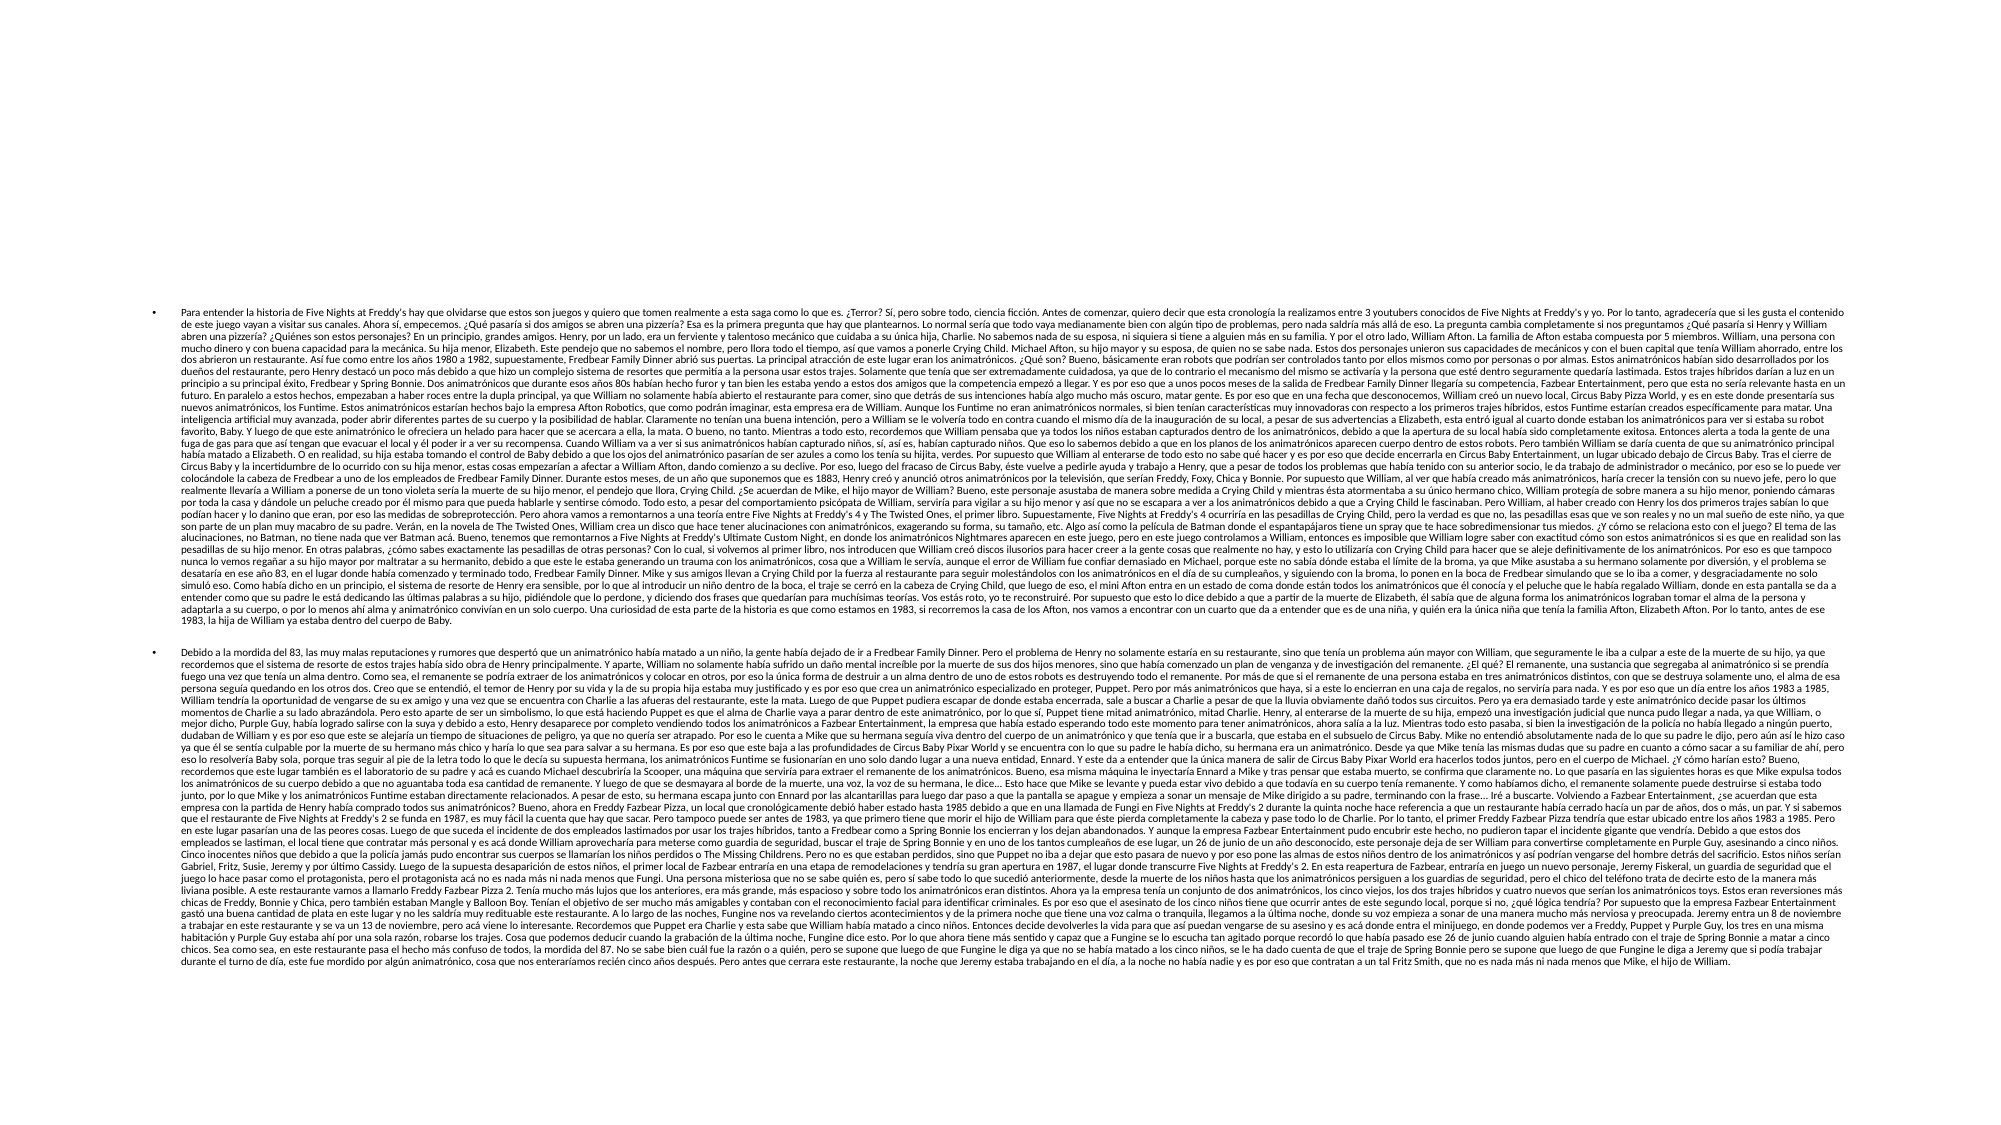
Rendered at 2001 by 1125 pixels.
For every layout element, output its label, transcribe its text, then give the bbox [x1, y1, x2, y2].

list Para entender la historia de Five Nights at Freddy's hay que olvidarse que estos son juegos y quiero que tomen realmente a esta saga como lo que es. ¿Terror? Sí, pero sobre todo, ciencia ficción. Antes de comenzar, quiero decir que esta cronología la realizamos entre 3 youtubers conocidos de Five Nights at Freddy's y yo. Por lo tanto, agradecería que si les gusta el contenido de este juego vayan a visitar sus canales. Ahora sí, empecemos. ¿Qué pasaría si dos amigos se abren una pizzería? Esa es la primera pregunta que hay que plantearnos. Lo normal sería que todo vaya medianamente bien con algún tipo de problemas, pero nada saldría más allá de eso. La pregunta cambia completamente si nos preguntamos ¿Qué pasaría si Henry y William abren una pizzería? ¿Quiénes son estos personajes? En un principio, grandes amigos. Henry, por un lado, era un ferviente y talentoso mecánico que cuidaba a su única hija, Charlie. No sabemos nada de su esposa, ni siquiera si tiene a alguien más en su familia. Y por el otro lado, William Afton. La familia de Afton estaba compuesta por 5 miembros. William, una persona con mucho dinero y con buena capacidad para la mecánica. Su hija menor, Elizabeth. Este pendejo que no sabemos el nombre, pero llora todo el tiempo, así que vamos a ponerle Crying Child. Michael Afton, su hijo mayor y su esposa, de quien no se sabe nada. Estos dos personajes unieron sus capacidades de mecánicos y con el buen capital que tenía William ahorrado, entre los dos abrieron un restaurante. Así fue como entre los años 1980 a 1982, supuestamente, Fredbear Family Dinner abrió sus puertas. La principal atracción de este lugar eran los animatrónicos. ¿Qué son? Bueno, básicamente eran robots que podrían ser controlados tanto por ellos mismos como por personas o por almas. Estos animatrónicos habían sido desarrollados por los dueños del restaurante, pero Henry destacó un poco más debido a que hizo un complejo sistema de resortes que permitía a la persona usar estos trajes. Solamente que tenía que ser extremadamente cuidadosa, ya que de lo contrario el mecanismo del mismo se activaría y la persona que esté dentro seguramente quedaría lastimada. Estos trajes híbridos darían a luz en un principio a su principal éxito, Fredbear y Spring Bonnie. Dos animatrónicos que durante esos años 80s habían hecho furor y tan bien les estaba yendo a estos dos amigos que la competencia empezó a llegar. Y es por eso que a unos pocos meses de la salida de Fredbear Family Dinner llegaría su competencia, Fazbear Entertainment, pero que esta no sería relevante hasta en un futuro. En paralelo a estos hechos, empezaban a haber roces entre la dupla principal, ya que William no solamente había abierto el restaurante para comer, sino que detrás de sus intenciones había algo mucho más oscuro, matar gente. Es por eso que en una fecha que desconocemos, William creó un nuevo local, Circus Baby Pizza World, y es en este donde presentaría sus nuevos animatrónicos, los Funtime. Estos animatrónicos estarían hechos bajo la empresa Afton Robotics, que como podrán imaginar, esta empresa era de William. Aunque los Funtime no eran animatrónicos normales, si bien tenían características muy innovadoras con respecto a los primeros trajes híbridos, estos Funtime estarían creados específicamente para matar. Una inteligencia artificial muy avanzada, poder abrir diferentes partes de su cuerpo y la posibilidad de hablar. Claramente no tenían una buena intención, pero a William se le volvería todo en contra cuando el mismo día de la inauguración de su local, a pesar de sus advertencias a Elizabeth, esta entró igual al cuarto donde estaban los animatrónicos para ver si estaba su robot favorito, Baby. Y luego de que este animatrónico le ofreciera un helado para hacer que se acercara a ella, la mata. O bueno, no tanto. Mientras a todo esto, recordemos que William pensaba que ya todos los niños estaban capturados dentro de los animatrónicos, debido a que la apertura de su local había sido completamente exitosa. Entonces alerta a toda la gente de una fuga de gas para que así tengan que evacuar el local y él poder ir a ver su recompensa. Cuando William va a ver si sus animatrónicos habían capturado niños, sí, así es, habían capturado niños. Que eso lo sabemos debido a que en los planos de los animatrónicos aparecen cuerpo dentro de estos robots. Pero también William se daría cuenta de que su animatrónico principal había matado a Elizabeth. O en realidad, su hija estaba tomando el control de Baby debido a que los ojos del animatrónico pasarían de ser azules a como los tenía su hijita, verdes. Por supuesto que William al enterarse de todo esto no sabe qué hacer y es por eso que decide encerrarla en Circus Baby Entertainment, un lugar ubicado debajo de Circus Baby. Tras el cierre de Circus Baby y la incertidumbre de lo ocurrido con su hija menor, estas cosas empezarían a afectar a William Afton, dando comienzo a su declive. Por eso, luego del fracaso de Circus Baby, éste vuelve a pedirle ayuda y trabajo a Henry, que a pesar de todos los problemas que había tenido con su anterior socio, le da trabajo de administrador o mecánico, por eso se lo puede ver colocándole la cabeza de Fredbear a uno de los empleados de Fredbear Family Dinner. Durante estos meses, de un año que suponemos que es 1883, Henry creó y anunció otros animatrónicos por la televisión, que serían Freddy, Foxy, Chica y Bonnie. Por supuesto que William, al ver que había creado más animatrónicos, haría crecer la tensión con su nuevo jefe, pero lo que realmente llevaría a William a ponerse de un tono violeta sería la muerte de su hijo menor, el pendejo que llora, Crying Child. ¿Se acuerdan de Mike, el hijo mayor de William? Bueno, este personaje asustaba de manera sobre medida a Crying Child y mientras ésta atormentaba a su único hermano chico, William protegía de sobre manera a su hijo menor, poniendo cámaras por toda la casa y dándole un peluche creado por él mismo para que pueda hablarle y sentirse cómodo. Todo esto, a pesar del comportamiento psicópata de William, serviría para vigilar a su hijo menor y así que no se escapara a ver a los animatrónicos debido a que a Crying Child le fascinaban. Pero William, al haber creado con Henry los dos primeros trajes sabían lo que podían hacer y lo danino que eran, por eso las medidas de sobreprotección. Pero ahora vamos a remontarnos a una teoría entre Five Nights at Freddy's 4 y The Twisted Ones, el primer libro. Supuestamente, Five Nights at Freddy's 4 ocurriría en las pesadillas de Crying Child, pero la verdad es que no, las pesadillas esas que ve son reales y no un mal sueño de este niño, ya que son parte de un plan muy macabro de su padre. Verán, en la novela de The Twisted Ones, William crea un disco que hace tener alucinaciones con animatrónicos, exagerando su forma, su tamaño, etc. Algo así como la película de Batman donde el espantapájaros tiene un spray que te hace sobredimensionar tus miedos. ¿Y cómo se relaciona esto con el juego? El tema de las alucinaciones, no Batman, no tiene nada que ver Batman acá. Bueno, tenemos que remontarnos a Five Nights at Freddy's Ultimate Custom Night, en donde los animatrónicos Nightmares aparecen en este juego, pero en este juego controlamos a William, entonces es imposible que William logre saber con exactitud cómo son estos animatrónicos si es que en realidad son las pesadillas de su hijo menor. En otras palabras, ¿cómo sabes exactamente las pesadillas de otras personas? Con lo cual, si volvemos al primer libro, nos introducen que William creó discos ilusorios para hacer creer a la gente cosas que realmente no hay, y esto lo utilizaría con Crying Child para hacer que se aleje definitivamente de los animatrónicos. Por eso es que tampoco nunca lo vemos regañar a su hijo mayor por maltratar a su hermanito, debido a que este le estaba generando un trauma con los animatrónicos, cosa que a William le servía, aunque el error de William fue confiar demasiado en Michael, porque este no sabía dónde estaba el límite de la broma, ya que Mike asustaba a su hermano solamente por diversión, y el problema se desataría en ese año 83, en el lugar donde había comenzado y terminado todo, Fredbear Family Dinner. Mike y sus amigos llevan a Crying Child por la fuerza al restaurante para seguir molestándolos con los animatrónicos en el día de su cumpleaños, y siguiendo con la broma, lo ponen en la boca de Fredbear simulando que se lo iba a comer, y desgraciadamente no solo simuló eso. Como había dicho en un principio, el sistema de resorte de Henry era sensible, por lo que al introducir un niño dentro de la boca, el traje se cerró en la cabeza de Crying Child, que luego de eso, el mini Afton entra en un estado de coma donde están todos los animatrónicos que él conocía y el peluche que le había regalado William, donde en esta pantalla se da a entender como que su padre le está dedicando las últimas palabras a su hijo, pidiéndole que lo perdone, y diciendo dos frases que quedarían para muchísimas teorías. Vos estás roto, yo te reconstruiré. Por supuesto que esto lo dice debido a que a partir de la muerte de Elizabeth, él sabía que de alguna forma los animatrónicos lograban tomar el alma de la persona y adaptarla a su cuerpo, o por lo menos ahí alma y animatrónico convivían en un solo cuerpo. Una curiosidad de esta parte de la historia es que como estamos en 1983, si recorremos la casa de los Afton, nos vamos a encontrar con un cuarto que da a entender que es de una niña, y quién era la única niña que tenía la familia Afton, Elizabeth Afton. Por lo tanto, antes de ese 1983, la hija de William ya estaba dentro del cuerpo de Baby. Debido a la mordida del 83, las muy malas reputaciones y rumores que despertó que un animatrónico había matado a un niño, la gente había dejado de ir a Fredbear Family Dinner. Pero el problema de Henry no solamente estaría en su restaurante, sino que tenía un problema aún mayor con William, que seguramente le iba a culpar a este de la muerte de su hijo, ya que recordemos que el sistema de resorte de estos trajes había sido obra de Henry principalmente. Y aparte, William no solamente había sufrido un daño mental increíble por la muerte de sus dos hijos menores, sino que había comenzado un plan de venganza y de investigación del remanente. ¿El qué? El remanente, una sustancia que segregaba al animatrónico si se prendía fuego una vez que tenía un alma dentro. Como sea, el remanente se podría extraer de los animatrónicos y colocar en otros, por eso la única forma de destruir a un alma dentro de uno de estos robots es destruyendo todo el remanente. Por más de que si el remanente de una persona estaba en tres animatrónicos distintos, con que se destruya solamente uno, el alma de esa persona seguía quedando en los otros dos. Creo que se entendió, el temor de Henry por su vida y la de su propia hija estaba muy justificado y es por eso que crea un animatrónico especializado en proteger, Puppet. Pero por más animatrónicos que haya, si a este lo encierran en una caja de regalos, no serviría para nada. Y es por eso que un día entre los años 1983 a 1985, William tendría la oportunidad de vengarse de su ex amigo y una vez que se encuentra con Charlie a las afueras del restaurante, este la mata. Luego de que Puppet pudiera escapar de donde estaba encerrada, sale a buscar a Charlie a pesar de que la lluvia obviamente dañó todos sus circuitos. Pero ya era demasiado tarde y este animatrónico decide pasar los últimos momentos de Charlie a su lado abrazándola. Pero esto aparte de ser un simbolismo, lo que está haciendo Puppet es que el alma de Charlie vaya a parar dentro de este animatrónico, por lo que sí, Puppet tiene mitad animatrónico, mitad Charlie. Henry, al enterarse de la muerte de su hija, empezó una investigación judicial que nunca pudo llegar a nada, ya que William, o mejor dicho, Purple Guy, había logrado salirse con la suya y debido a esto, Henry desaparece por completo vendiendo todos los animatrónicos a Fazbear Entertainment, la empresa que había estado esperando todo este momento para tener animatrónicos, ahora salía a la luz. Mientras todo esto pasaba, si bien la investigación de la policía no había llegado a ningún puerto, dudaban de William y es por eso que este se alejaría un tiempo de situaciones de peligro, ya que no quería ser atrapado. Por eso le cuenta a Mike que su hermana seguía viva dentro del cuerpo de un animatrónico y que tenía que ir a buscarla, que estaba en el subsuelo de Circus Baby. Mike no entendió absolutamente nada de lo que su padre le dijo, pero aún así le hizo caso ya que él se sentía culpable por la muerte de su hermano más chico y haría lo que sea para salvar a su hermana. Es por eso que este baja a las profundidades de Circus Baby Pixar World y se encuentra con lo que su padre le había dicho, su hermana era un animatrónico. Desde ya que Mike tenía las mismas dudas que su padre en cuanto a cómo sacar a su familiar de ahí, pero eso lo resolvería Baby sola, porque tras seguir al pie de la letra todo lo que le decía su supuesta hermana, los animatrónicos Funtime se fusionarían en uno solo dando lugar a una nueva entidad, Ennard. Y este da a entender que la única manera de salir de Circus Baby Pixar World era hacerlos todos juntos, pero en el cuerpo de Michael. ¿Y cómo harían esto? Bueno, recordemos que este lugar también es el laboratorio de su padre y acá es cuando Michael descubriría la Scooper, una máquina que serviría para extraer el remanente de los animatrónicos. Bueno, esa misma máquina le inyectaría Ennard a Mike y tras pensar que estaba muerto, se confirma que claramente no. Lo que pasaría en las siguientes horas es que Mike expulsa todos los animatrónicos de su cuerpo debido a que no aguantaba toda esa cantidad de remanente. Y luego de que se desmayara al borde de la muerte, una voz, la voz de su hermana, le dice... Esto hace que Mike se levante y pueda estar vivo debido a que todavía en su cuerpo tenía remanente. Y como habíamos dicho, el remanente solamente puede destruirse si estaba todo junto, por lo que Mike y los animatrónicos Funtime estaban directamente relacionados. A pesar de esto, su hermana escapa junto con Ennard por las alcantarillas para luego dar paso a que la pantalla se apague y empieza a sonar un mensaje de Mike dirigido a su padre, terminando con la frase... Iré a buscarte. Volviendo a Fazbear Entertainment, ¿se acuerdan que esta empresa con la partida de Henry había comprado todos sus animatrónicos? Bueno, ahora en Freddy Fazbear Pizza, un local que cronológicamente debió haber estado hasta 1985 debido a que en una llamada de Fungi en Five Nights at Freddy's 2 durante la quinta noche hace referencia a que un restaurante había cerrado hacía un par de años, dos o más, un par. Y si sabemos que el restaurante de Five Nights at Freddy's 2 se funda en 1987, es muy fácil la cuenta que hay que sacar. Pero tampoco puede ser antes de 1983, ya que primero tiene que morir el hijo de William para que éste pierda completamente la cabeza y pase todo lo de Charlie. Por lo tanto, el primer Freddy Fazbear Pizza tendría que estar ubicado entre los años 1983 a 1985. Pero en este lugar pasarían una de las peores cosas. Luego de que suceda el incidente de dos empleados lastimados por usar los trajes híbridos, tanto a Fredbear como a Spring Bonnie los encierran y los dejan abandonados. Y aunque la empresa Fazbear Entertainment pudo encubrir este hecho, no pudieron tapar el incidente gigante que vendría. Debido a que estos dos empleados se lastiman, el local tiene que contratar más personal y es acá donde William aprovecharía para meterse como guardia de seguridad, buscar el traje de Spring Bonnie y en uno de los tantos cumpleaños de ese lugar, un 26 de junio de un año desconocido, este personaje deja de ser William para convertirse completamente en Purple Guy, asesinando a cinco niños. Cinco inocentes niños que debido a que la policía jamás pudo encontrar sus cuerpos se llamarían los niños perdidos o The Missing Childrens. Pero no es que estaban perdidos, sino que Puppet no iba a dejar que esto pasara de nuevo y por eso pone las almas de estos niños dentro de los animatrónicos y así podrían vengarse del hombre detrás del sacrificio. Estos niños serían Gabriel, Fritz, Susie, Jeremy y por último Cassidy. Luego de la supuesta desaparición de estos niños, el primer local de Fazbear entraría en una etapa de remodelaciones y tendría su gran apertura en 1987, el lugar donde transcurre Five Nights at Freddy's 2. En esta reapertura de Fazbear, entraría en juego un nuevo personaje, Jeremy Fiskeral, un guardia de seguridad que el juego lo hace pasar como el protagonista, pero el protagonista acá no es nada más ni nada menos que Fungi. Una persona misteriosa que no se sabe quién es, pero sí sabe todo lo que sucedió anteriormente, desde la muerte de los niños hasta que los animatrónicos persiguen a los guardias de seguridad, pero el chico del teléfono trata de decirte esto de la manera más liviana posible. A este restaurante vamos a llamarlo Freddy Fazbear Pizza 2. Tenía mucho más lujos que los anteriores, era más grande, más espacioso y sobre todo los animatrónicos eran distintos. Ahora ya la empresa tenía un conjunto de dos animatrónicos, los cinco viejos, los dos trajes híbridos y cuatro nuevos que serían los animatrónicos toys. Estos eran reversiones más chicas de Freddy, Bonnie y Chica, pero también estaban Mangle y Balloon Boy. Tenían el objetivo de ser mucho más amigables y contaban con el reconocimiento facial para identificar criminales. Es por eso que el asesinato de los cinco niños tiene que ocurrir antes de este segundo local, porque si no, ¿qué lógica tendría? Por supuesto que la empresa Fazbear Entertainment gastó una buena cantidad de plata en este lugar y no les saldría muy redituable este restaurante. A lo largo de las noches, Fungine nos va revelando ciertos acontecimientos y de la primera noche que tiene una voz calma o tranquila, llegamos a la última noche, donde su voz empieza a sonar de una manera mucho más nerviosa y preocupada. Jeremy entra un 8 de noviembre a trabajar en este restaurante y se va un 13 de noviembre, pero acá viene lo interesante. Recordemos que Puppet era Charlie y esta sabe que William había matado a cinco niños. Entonces decide devolverles la vida para que así puedan vengarse de su asesino y es acá donde entra el minijuego, en donde podemos ver a Freddy, Puppet y Purple Guy, los tres en una misma habitación y Purple Guy estaba ahí por una sola razón, robarse los trajes. Cosa que podemos deducir cuando la grabación de la última noche, Fungine dice esto. Por lo que ahora tiene más sentido y capaz que a Fungine se lo escucha tan agitado porque recordó lo que había pasado ese 26 de junio cuando alguien había entrado con el traje de Spring Bonnie a matar a cinco chicos. Sea como sea, en este restaurante pasa el hecho más confuso de todos, la mordida del 87. No se sabe bien cuál fue la razón o a quién, pero se supone que luego de que Fungine le diga ya que no se había matado a los cinco niños, se le ha dado cuenta de que el traje de Spring Bonnie pero se supone que luego de que Fungine le diga a Jeremy que si podía trabajar durante el turno de día, este fue mordido por algún animatrónico, cosa que nos enteraríamos recién cinco años después. Pero antes que cerrara este restaurante, la noche que Jeremy estaba trabajando en el día, a la noche no había nadie y es por eso que contratan a un tal Fritz Smith, que no es nada más ni nada menos que Mike, el hijo de William. [137, 299, 1863, 1014]
